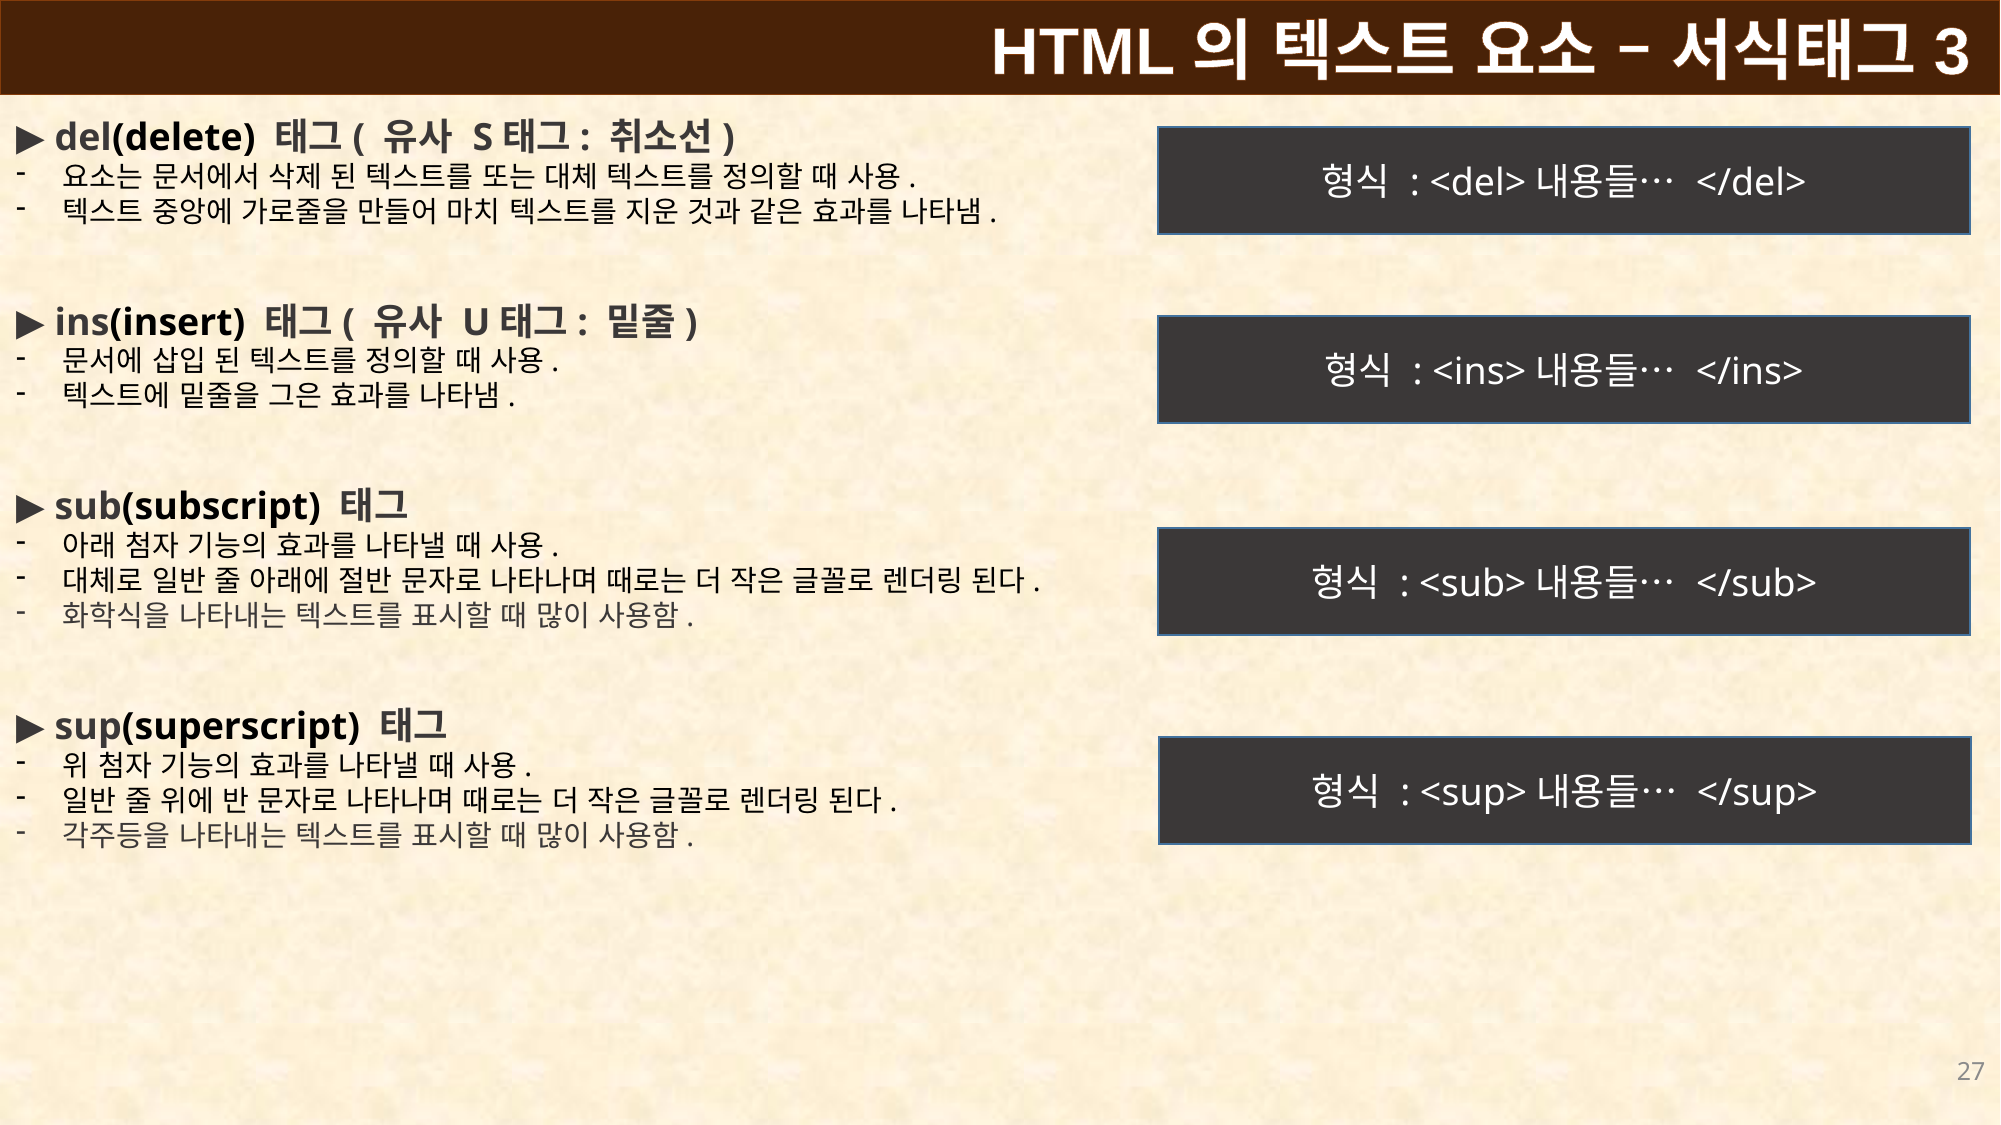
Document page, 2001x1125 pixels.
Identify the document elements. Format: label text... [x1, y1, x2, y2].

text_box HTML의 텍스트 요소 – 서식태그3 [0, 0, 2000, 95]
slide_number 27 [1550, 1042, 2000, 1103]
text_box 형식 : <sub>내용들… </sub> [1191, 527, 1971, 636]
text_box 형식 : <sup>내용들… </sup> [1191, 736, 1972, 845]
text_box 형식 : <del>내용들… </del> [1191, 126, 1971, 235]
picture [0, 0, 2001, 1125]
text_box 형식 : <ins>내용들… </ins> [1191, 315, 1971, 424]
text_box ▶ del(delete) 태그( 유사 S태그: 취소선) 요소는 문서에서 삭제 된 텍스트를 또는 대체 텍스트를 정의할 때 사용. 텍스트 중앙에 가로줄을 만들어 마치 텍스트를 지운 것과 같은 효과를 나타냄. ▶ ins(insert) 태그( 유사 U태그: 밑줄) 문서에 삽입 된 텍스트를 정의할 때 사용. 텍스트에 밑줄을 그은 효과를 나타냄. ▶ sub(subscript) 태그 아래 첨자 기능의 효과를 나타낼 때 사용. 대체로 일반 줄 아래에 절반 문자로 나타나며 때로는 더 작은 글꼴로 렌더링 된다. 화학식을 나타내는 텍스트를 표시할 때 많이 사용함. ▶ sup(superscript) 태그 위 첨자 기능의 효과를 나타낼 때 사용. 일반 줄 위에 반 문자로 나타나며 때로는 더 작은 글꼴로 렌더링 된다. 각주등을 나타내는 텍스트를 표시할 때 많이 사용함. [1, 105, 1191, 860]
